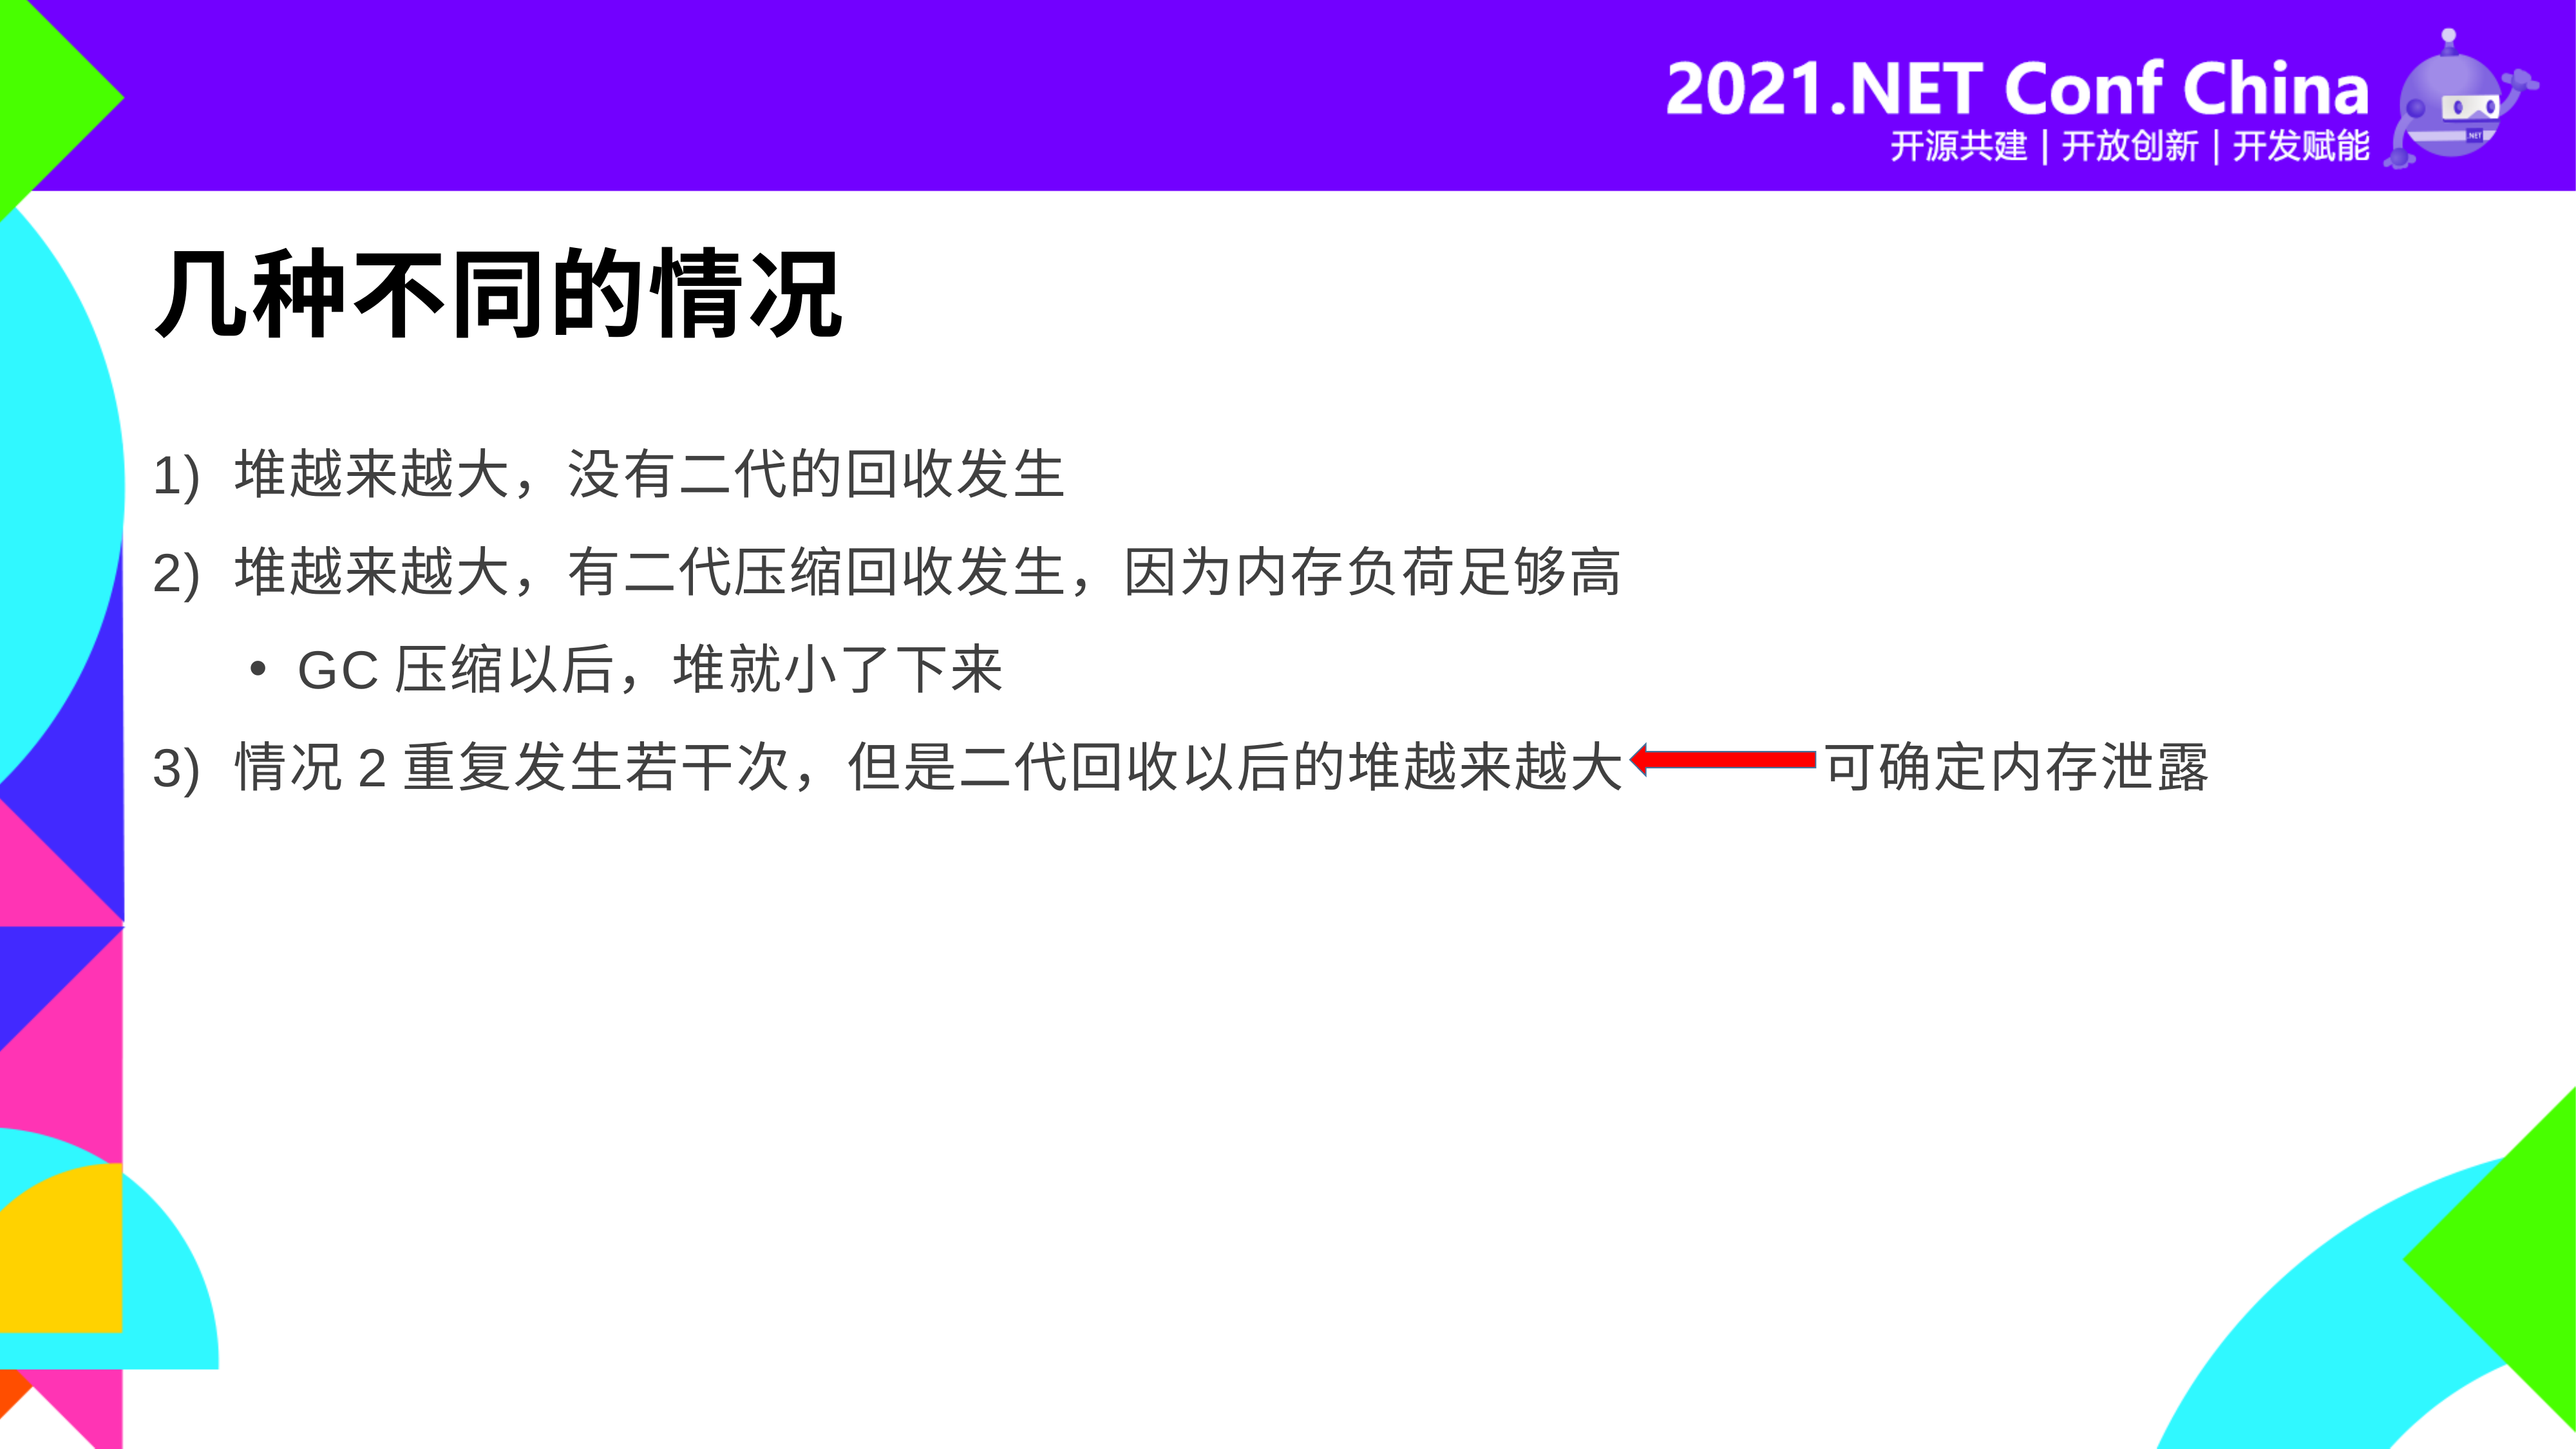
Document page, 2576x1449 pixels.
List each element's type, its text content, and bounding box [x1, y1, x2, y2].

list 1) 堆越来越大，没有二代的回收发生 2) 堆越来越大，有二代压缩回收发生，因为内存负荷足够高 GC压缩以后，堆就小了下来 3) 情况2重复发生若干次，但是二代回收以后的堆越来越大 可确定内存泄露 [141, 421, 2434, 1338]
title 几种不同的情况 [141, 222, 2434, 360]
text_box [1629, 742, 1817, 777]
picture [0, 0, 2576, 1449]
